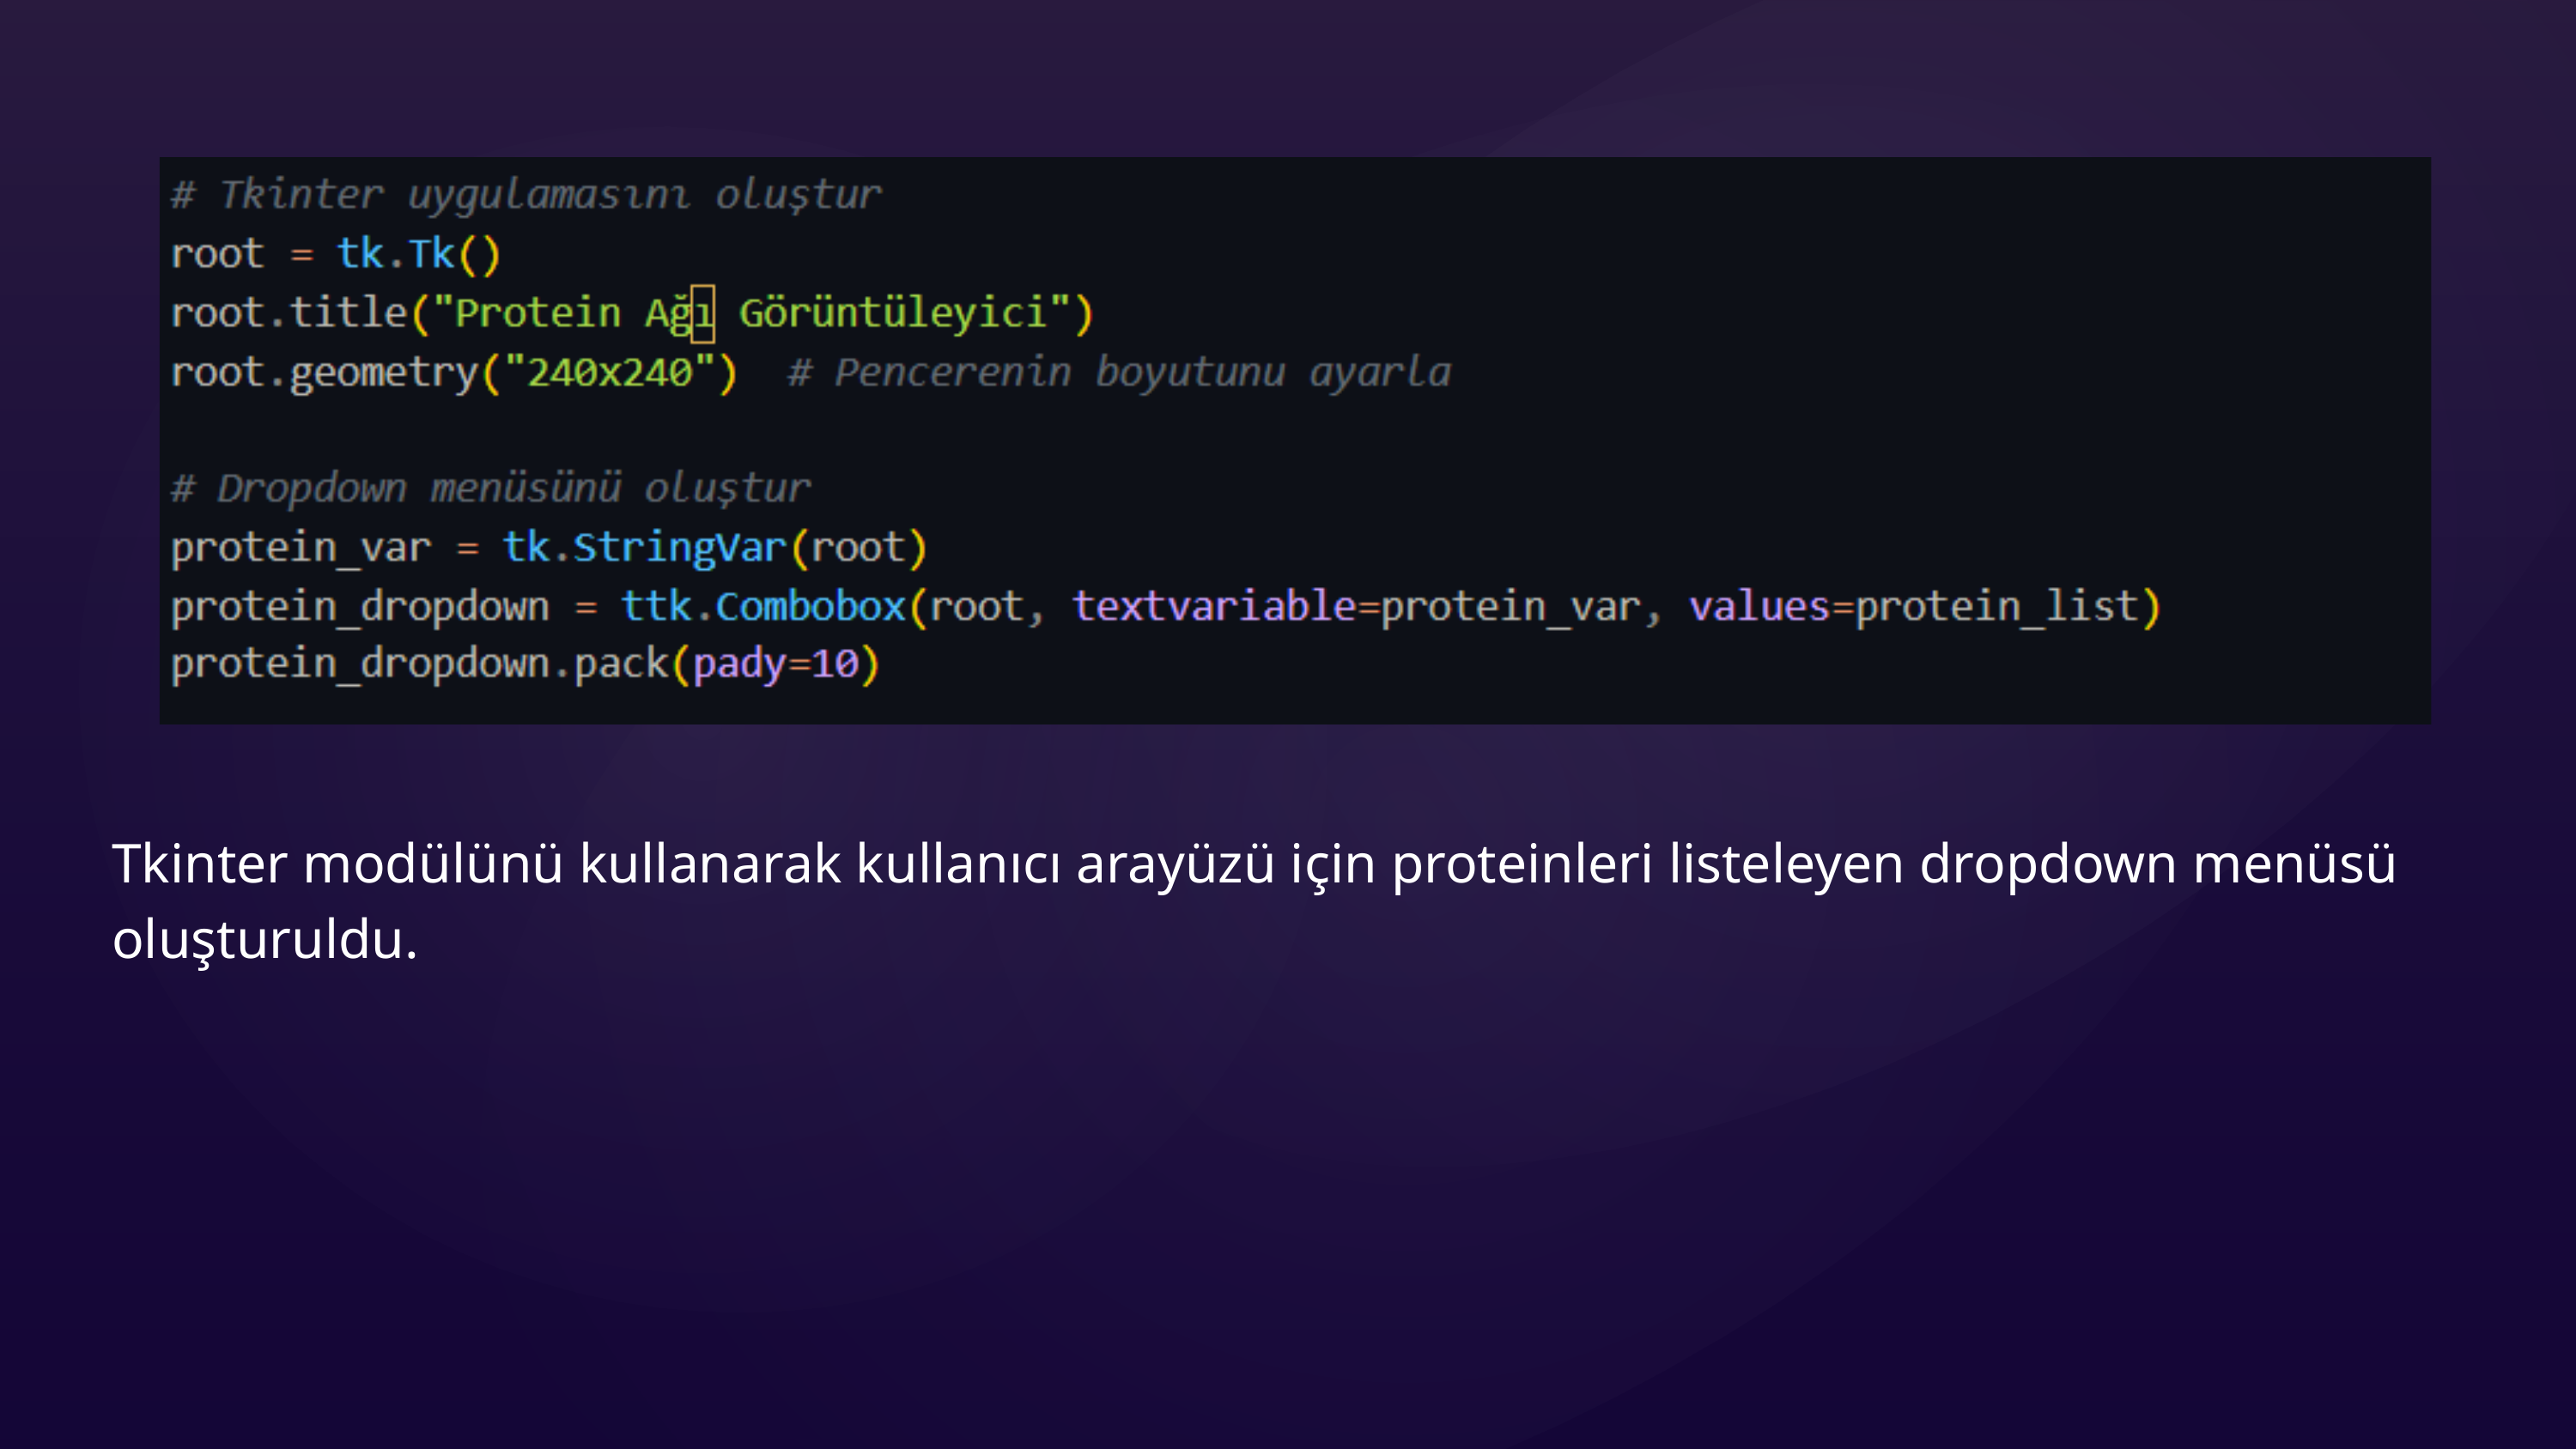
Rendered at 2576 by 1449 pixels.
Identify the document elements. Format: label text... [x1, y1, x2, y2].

text_box [159, 157, 2432, 724]
text_box Tkinter modülünü kullanarak kullanıcı arayüzü için proteinleri listeleyen dropdown menüsü oluşturuldu. [112, 818, 2432, 969]
